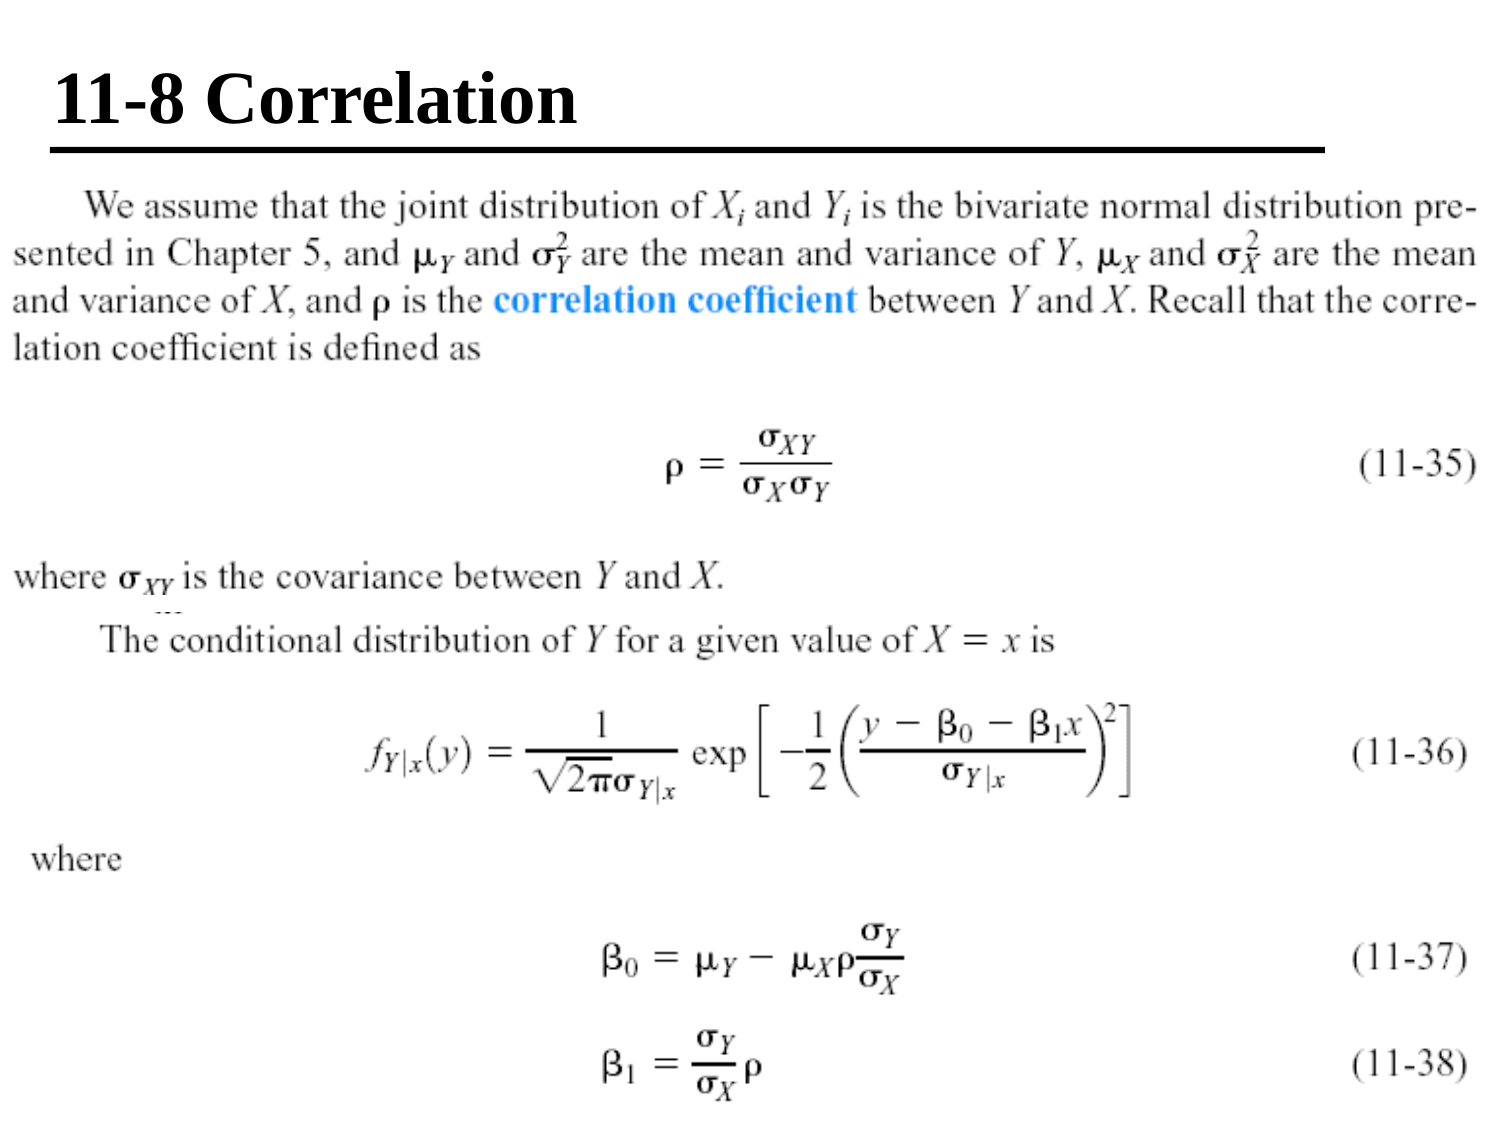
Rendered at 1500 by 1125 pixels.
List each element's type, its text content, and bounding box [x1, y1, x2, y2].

title 11-8 Correlation [37, 0, 1500, 186]
picture [0, 187, 1500, 596]
picture [0, 612, 1500, 1125]
